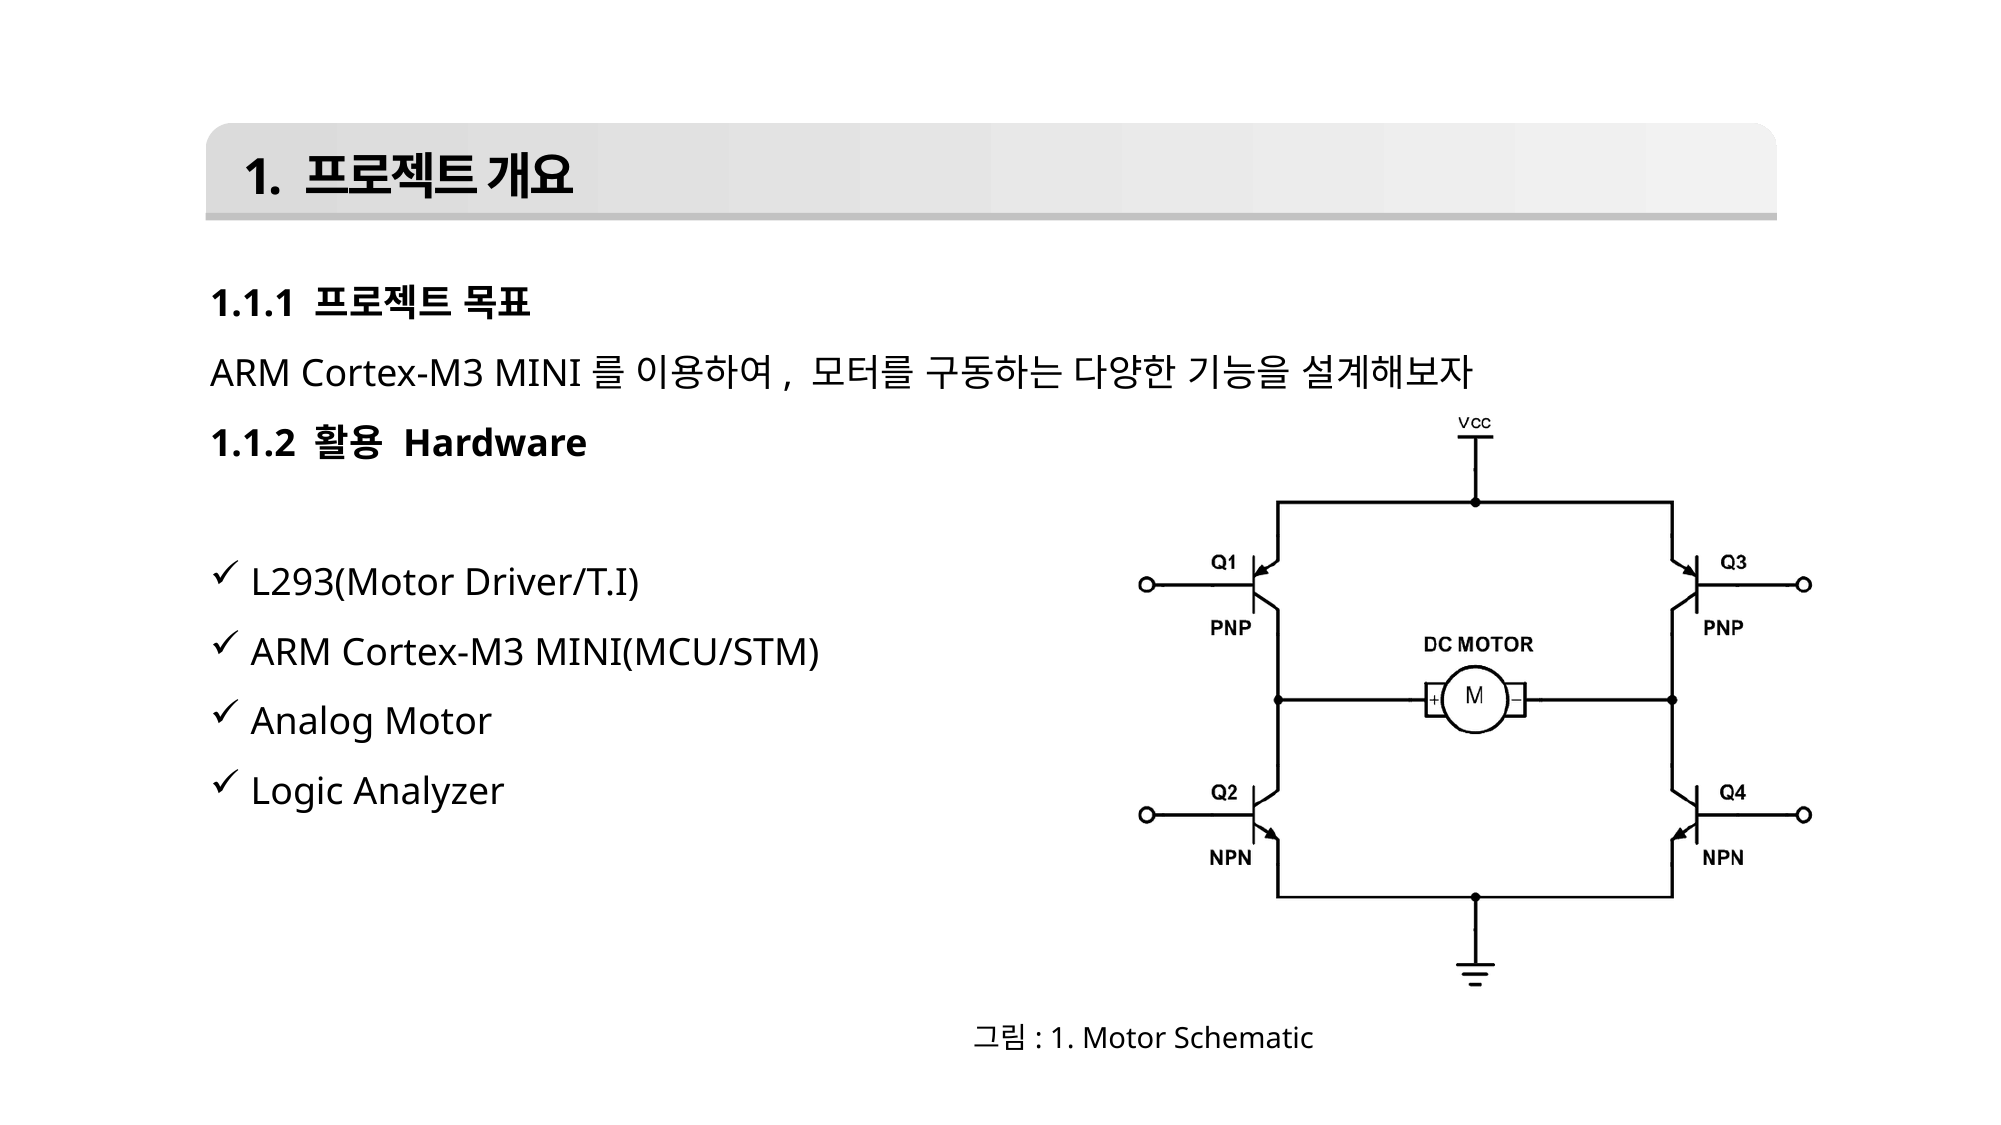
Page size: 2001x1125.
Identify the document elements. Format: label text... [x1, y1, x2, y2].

picture [1116, 401, 1847, 1014]
text_box 1. 프로젝트 개요 [215, 137, 1065, 212]
text_box 그림: 1. Motor Schematic [959, 1012, 2000, 1062]
text_box 1.1.1 프로젝트 목표 ARM Cortex-M3 MINI를 이용하여, 모터를 구동하는 다양한 기능을 설계해보자 1.1.2 활용 Hardware L293(Motor Driver/T.I) ARM Cortex-M3 MINI(MCU/STM) Analog Motor Logic Analyzer [195, 277, 2000, 1038]
